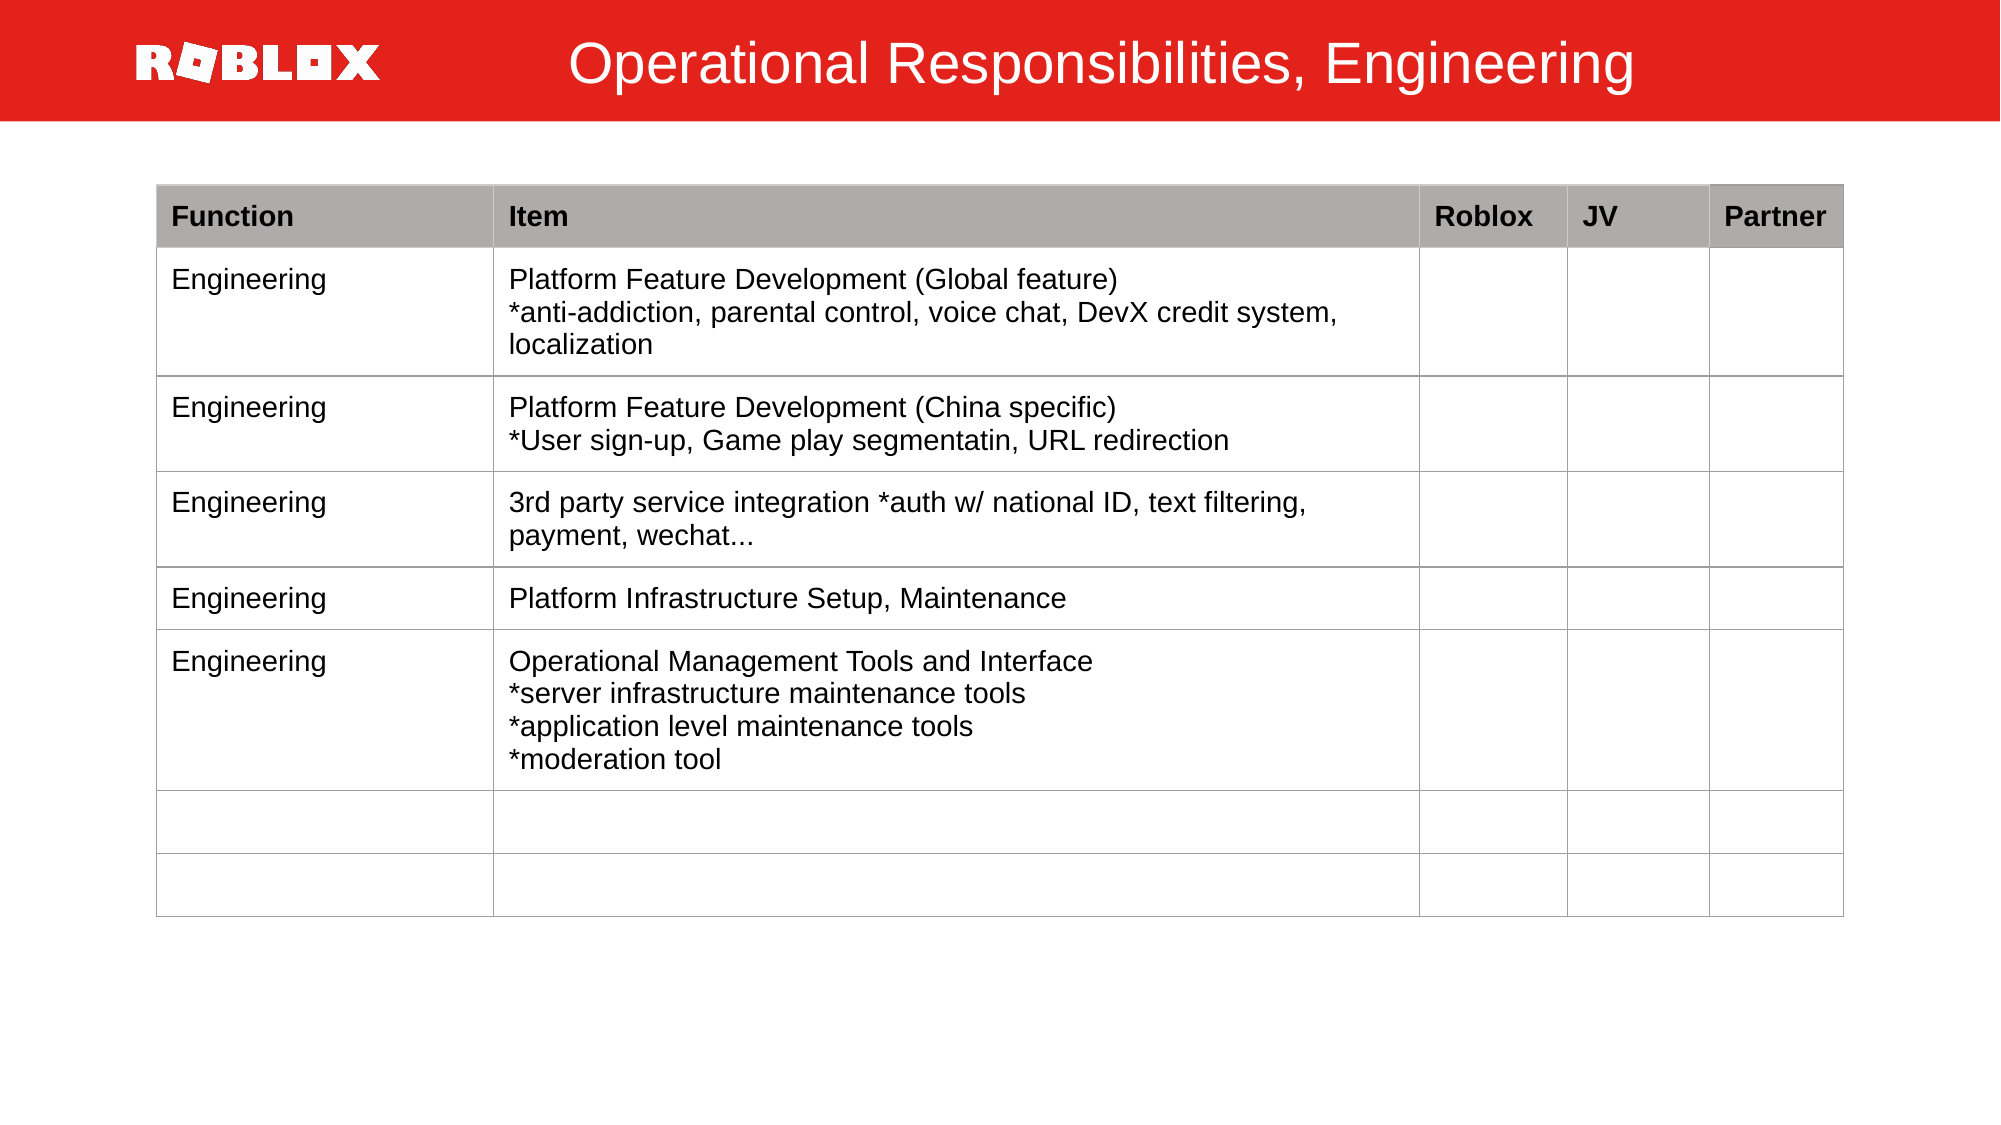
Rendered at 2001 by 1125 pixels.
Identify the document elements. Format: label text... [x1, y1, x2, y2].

table_header Function [157, 186, 493, 247]
table_cell [1420, 854, 1567, 916]
table_cell Platform Feature Development (Global feature) *anti-addiction, parental control, voice chat, DevX credit system, localization [494, 248, 1419, 375]
table_cell [1420, 568, 1567, 629]
table_cell [1568, 248, 1709, 375]
title Operational Responsibilities, Engineering [553, 18, 1792, 102]
table_cell [494, 854, 1419, 916]
table_header Partner [1710, 186, 1843, 247]
table_header Item [494, 186, 1419, 247]
table_cell [1568, 377, 1709, 471]
table_cell [1420, 377, 1567, 471]
table_cell [1568, 854, 1709, 916]
table_cell [1710, 568, 1843, 629]
table_cell [1568, 630, 1709, 790]
table_cell Platform Feature Development (China specific) *User sign-up, Game play segmentatin, URL redirection [494, 377, 1419, 471]
table_cell [1568, 791, 1709, 853]
table_cell [494, 791, 1419, 853]
table_cell [1568, 568, 1709, 629]
table_cell Engineering [157, 248, 493, 375]
table_cell Operational Management Tools and Interface *server infrastructure maintenance tools *application level maintenance tools *moderation tool [494, 630, 1419, 790]
table_cell [1420, 472, 1567, 566]
table_cell [1568, 472, 1709, 566]
table_cell [1420, 630, 1567, 790]
table_cell Engineering [157, 472, 493, 566]
table_cell Engineering [157, 377, 493, 471]
table_header Roblox [1420, 186, 1567, 247]
table_cell [1420, 791, 1567, 853]
table_cell Engineering [157, 568, 493, 629]
table_cell [1710, 248, 1843, 375]
table_cell [157, 854, 493, 916]
table_cell 3rd party service integration *auth w/ national ID, text filtering, payment, wechat... [494, 472, 1419, 566]
table_cell Engineering [157, 630, 493, 790]
table_cell [1710, 377, 1843, 471]
table_header JV [1568, 186, 1709, 247]
picture [120, 27, 393, 96]
table_cell [1710, 791, 1843, 853]
table_cell [1420, 248, 1567, 375]
table_cell [1710, 472, 1843, 566]
table_cell Platform Infrastructure Setup, Maintenance [494, 568, 1419, 629]
table_cell [157, 791, 493, 853]
table_cell [1710, 854, 1843, 916]
table_cell [1710, 630, 1843, 790]
